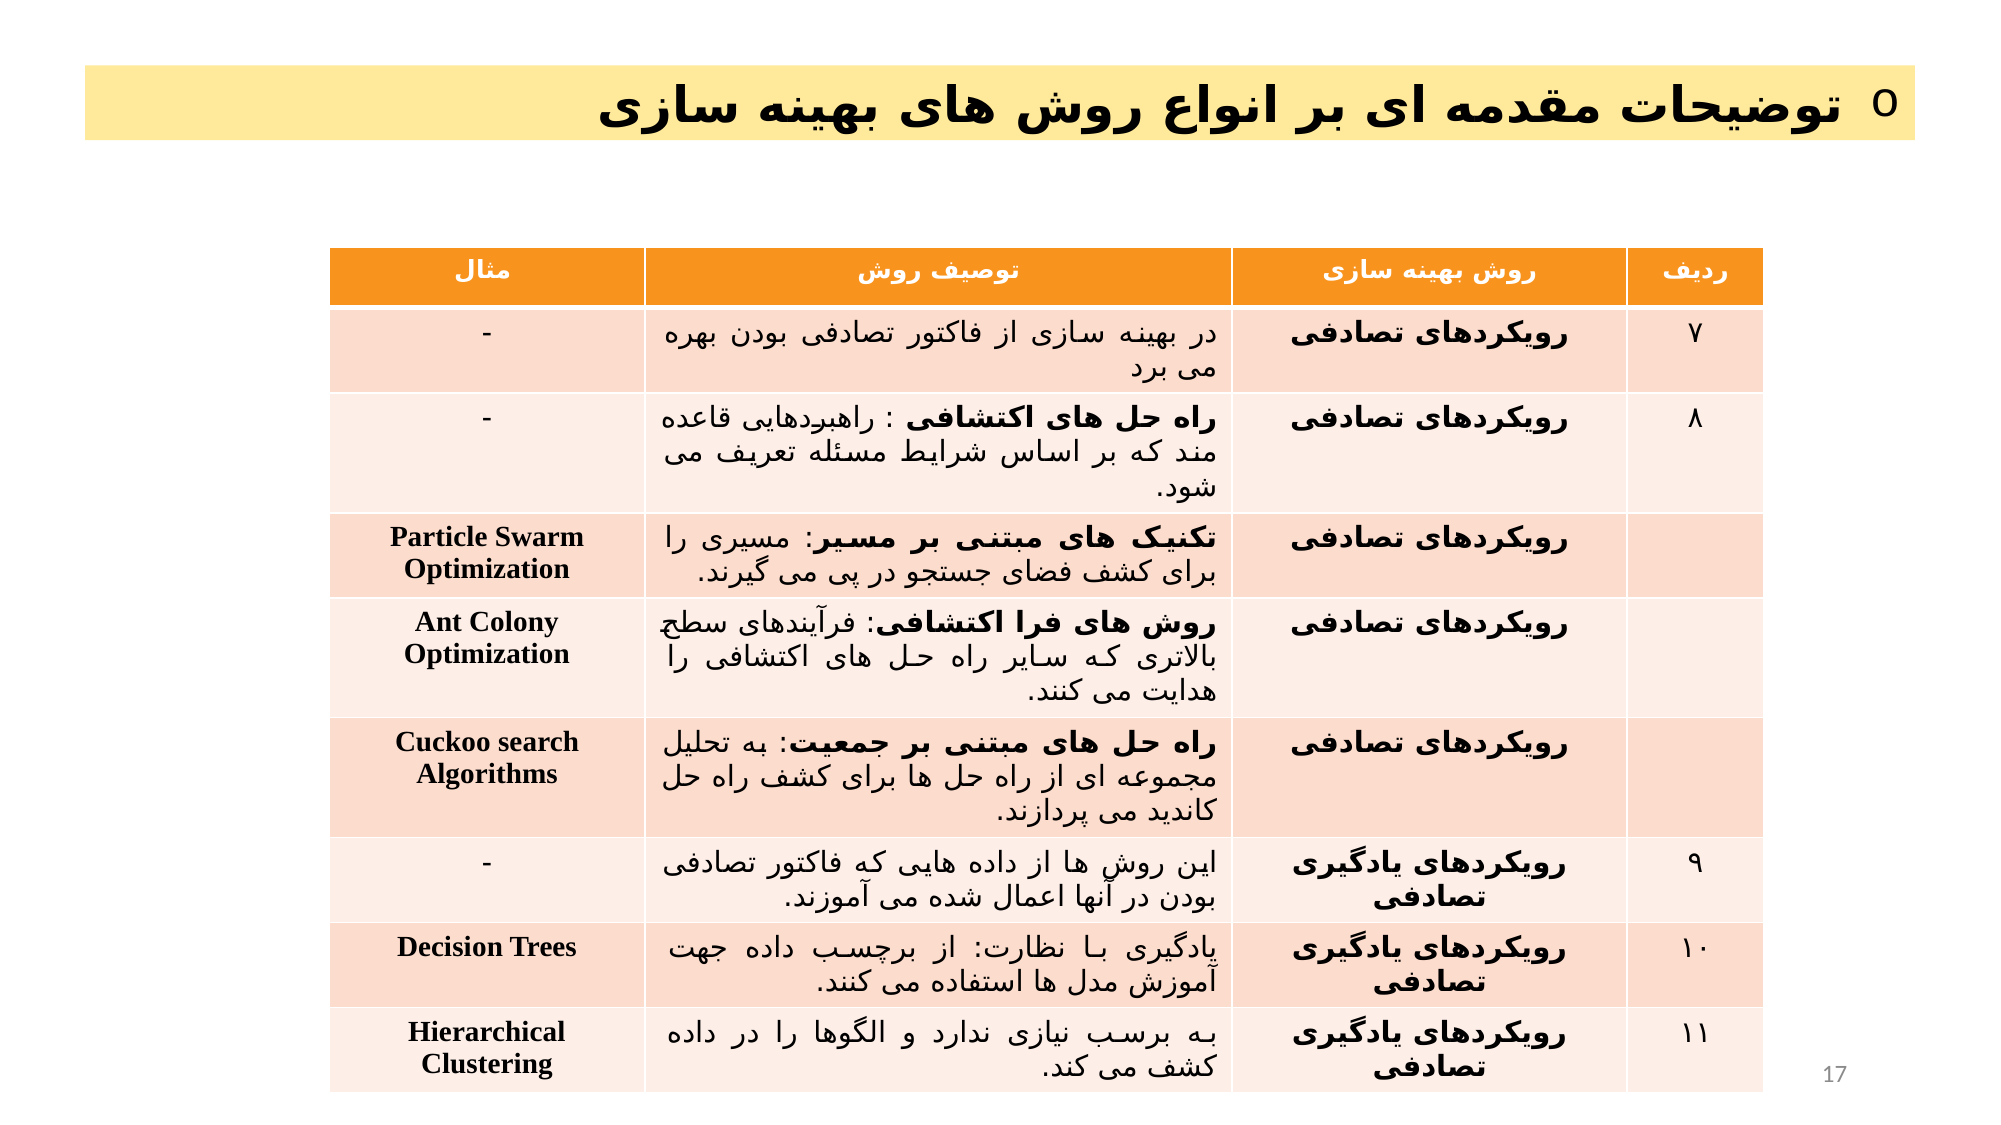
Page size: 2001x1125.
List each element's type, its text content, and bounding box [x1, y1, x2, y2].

table_cell راه حل های مبتنی بر جمعیت: به تحلیل مجموعه ای از راه حل ها برای کشف راه حل کاندید می پردازند. [646, 718, 1231, 837]
table_cell Particle Swarm Optimization [330, 514, 644, 597]
table_cell Decision Trees [330, 923, 644, 1007]
table_cell روش های فرا اکتشافی: فرآیندهای سطح بالاتری که سایر راه حل های اکتشافی را هدایت می کنند. [646, 599, 1231, 717]
slide_number 17 [1412, 1042, 1863, 1103]
table_cell تکنیک های مبتنی بر مسیر: مسیری را برای کشف فضای جستجو در پی می گیرند. [646, 514, 1231, 597]
table_cell Ant Colony Optimization [330, 599, 644, 717]
table_cell رویکردهای تصادفی [1233, 310, 1626, 392]
table_cell رویکردهای تصادفی [1233, 514, 1626, 597]
table_cell Cuckoo search Algorithms [330, 718, 644, 837]
table_cell رویکردهای یادگیری تصادفی [1233, 1008, 1626, 1092]
table_cell ۱۱ [1628, 1008, 1763, 1092]
table_cell ۹ [1628, 838, 1763, 922]
table_cell ۸ [1628, 394, 1763, 512]
table_header مثال [330, 248, 644, 305]
text_box توضیحات مقدمه ای بر انواع روش های بهینه سازی [85, 65, 1915, 141]
table_header روش بهینه سازی [1233, 248, 1626, 305]
table_header ردیف [1628, 248, 1763, 305]
table_cell Hierarchical Clustering [330, 1008, 644, 1092]
table_header توصیف روش [646, 248, 1231, 305]
table_cell - [330, 394, 644, 512]
table_cell - [330, 838, 644, 922]
table_cell رویکردهای تصادفی [1233, 599, 1626, 717]
table_cell راه حل های اکتشافی : راهبردهایی قاعده مند که بر اساس شرایط مسئله تعریف می شود. [646, 394, 1231, 512]
table_cell ۱۰ [1628, 923, 1763, 1007]
table_cell رویکردهای یادگیری تصادفی [1233, 923, 1626, 1007]
table_cell رویکردهای تصادفی [1233, 394, 1626, 512]
table_cell رویکردهای تصادفی [1233, 718, 1626, 837]
table_cell - [330, 310, 644, 392]
table_cell رویکردهای یادگیری تصادفی [1233, 838, 1626, 922]
table_cell در بهینه سازی از فاکتور تصادفی بودن بهره می برد [646, 310, 1231, 392]
table_cell ۷ [1628, 310, 1763, 392]
table_cell [1628, 514, 1763, 597]
table_cell این روش ها از داده هایی که فاکتور تصادفی بودن در آنها اعمال شده می آموزند. [646, 838, 1231, 922]
table_cell [1628, 718, 1763, 837]
table_cell به برسب نیازی ندارد و الگوها را در داده کشف می کند. [646, 1008, 1231, 1092]
table_cell [1628, 599, 1763, 717]
table_cell یادگیری با نظارت: از برچسب داده جهت آموزش مدل ها استفاده می کنند. [646, 923, 1231, 1007]
